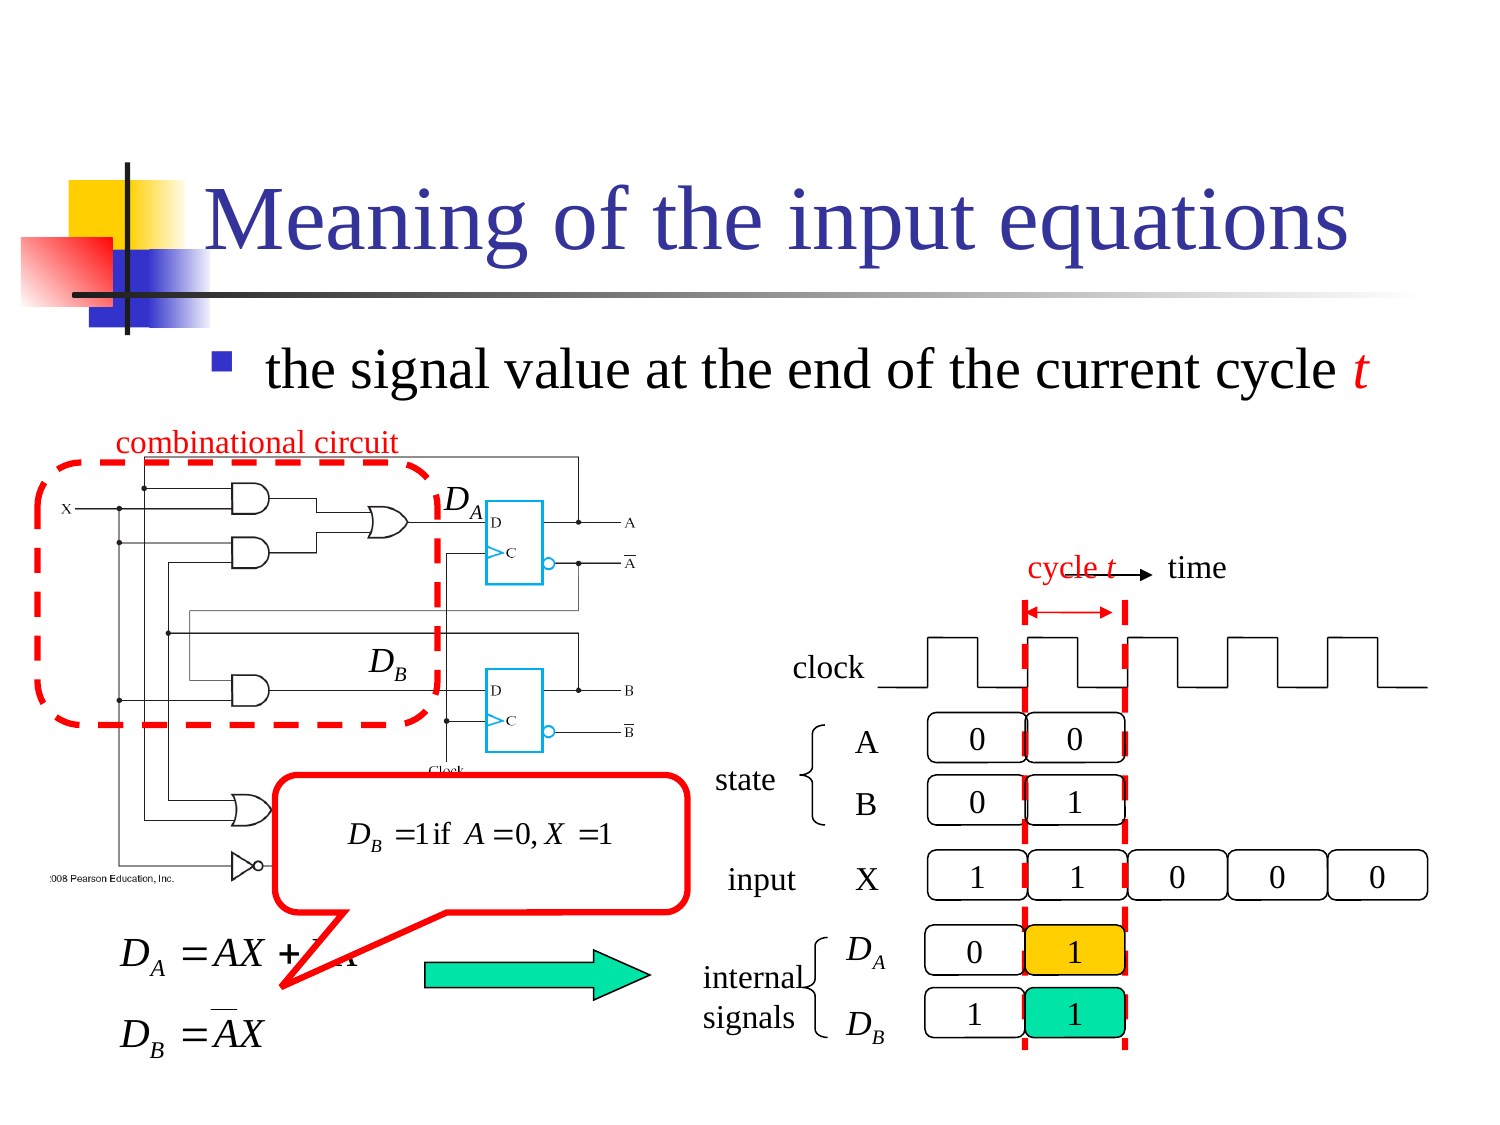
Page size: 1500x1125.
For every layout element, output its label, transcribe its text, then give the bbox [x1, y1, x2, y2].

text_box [437, 474, 488, 526]
text_box [1136, 568, 1153, 582]
text_box 1 [927, 849, 1007, 901]
text_box [37, 483, 44, 705]
text_box clock [777, 637, 875, 693]
text_box 0 [927, 712, 1007, 763]
text_box input [712, 849, 812, 905]
text_box state [700, 749, 792, 805]
text_box 0 [927, 774, 1007, 826]
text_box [112, 999, 278, 1066]
text_box internal signals [688, 947, 820, 1043]
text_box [112, 924, 269, 984]
picture [49, 449, 652, 884]
text_box [799, 724, 826, 826]
text_box 0 [1136, 849, 1227, 900]
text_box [1136, 637, 1428, 688]
text_box A [840, 712, 895, 768]
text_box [839, 924, 891, 976]
text_box time [1153, 537, 1242, 593]
text_box [815, 937, 828, 1038]
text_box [1012, 537, 1132, 1051]
text_box 1 [924, 987, 1007, 1038]
text_box B [840, 774, 893, 830]
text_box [877, 637, 1007, 688]
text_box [274, 774, 688, 1001]
title Meaning of the input equations [188, 35, 1468, 275]
text_box 0 [1227, 849, 1327, 901]
text_box combinational circuit [100, 412, 415, 448]
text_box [362, 637, 413, 688]
text_box 0 [1327, 849, 1428, 901]
list the signal value at the end of the current cycle t [193, 331, 1469, 413]
text_box 0 [924, 924, 1007, 976]
text_box X [840, 849, 894, 905]
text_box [839, 999, 891, 1051]
